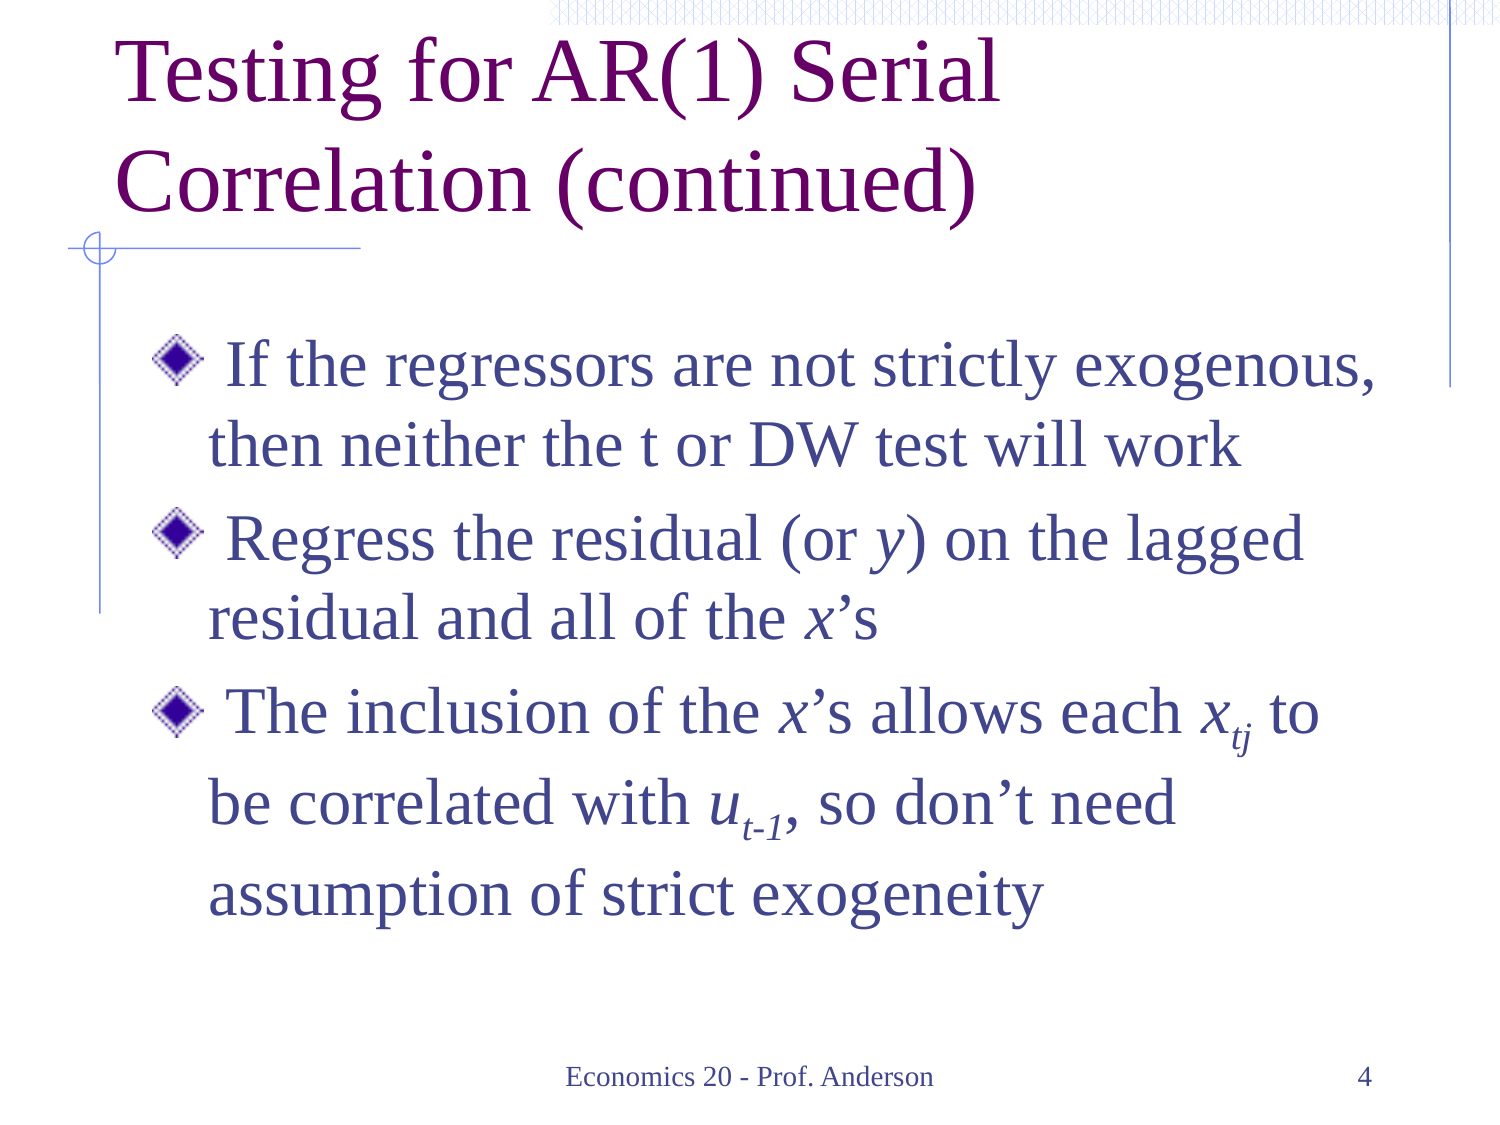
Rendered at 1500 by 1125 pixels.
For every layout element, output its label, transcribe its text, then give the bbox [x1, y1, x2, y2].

footer Economics 20 - Prof. Anderson [512, 1025, 988, 1100]
picture [152, 686, 204, 738]
title Testing for AR(1) Serial Correlation (continued) [99, 50, 1375, 238]
picture [152, 334, 204, 386]
slide_number 4 [1074, 1025, 1388, 1100]
picture [152, 507, 204, 559]
list If the regressors are not strictly exogenous, then neither the t or DW test will work Regress the residual (or y) on the lagged residual and all of the x’s The inclusion of the x’s allows each xtj to be correlated with ut-1, so don’t need assumption of strict exogeneity [137, 312, 1413, 988]
